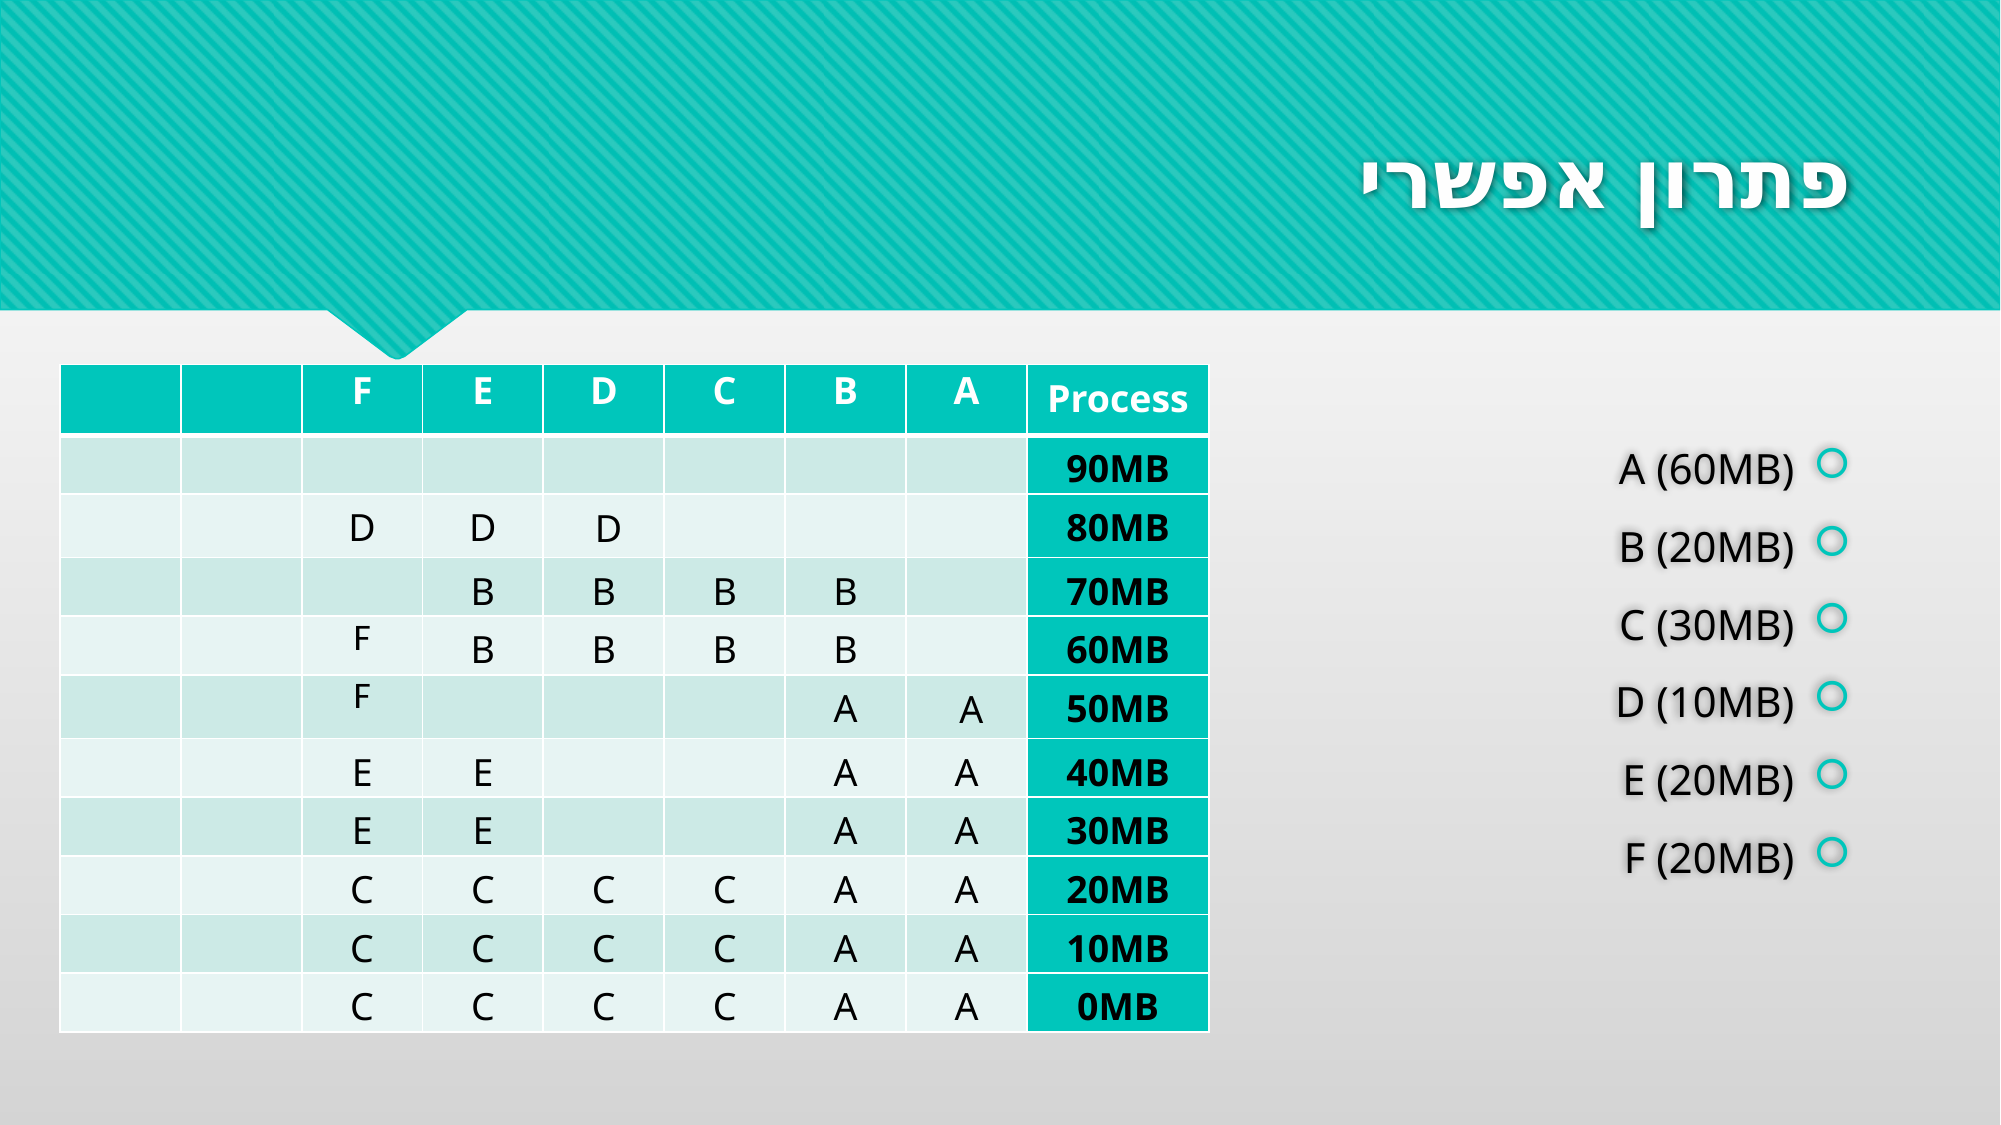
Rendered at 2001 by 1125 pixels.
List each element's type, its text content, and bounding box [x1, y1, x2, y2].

table_cell [182, 739, 301, 796]
table_cell [61, 617, 180, 674]
list A (60MB) B (20MB) C (30MB) D (10MB) E (20MB) F (20MB) [1498, 364, 1866, 962]
table_cell [665, 438, 784, 493]
table_cell C [665, 974, 784, 1031]
table_cell B [665, 558, 784, 615]
table_cell E [303, 798, 422, 855]
table_cell [907, 495, 1026, 557]
table_cell [182, 915, 301, 972]
table_cell [182, 558, 301, 615]
table_cell [61, 974, 180, 1031]
table_cell [907, 438, 1026, 493]
table_cell C [423, 974, 542, 1031]
table_cell [61, 558, 180, 615]
table_cell [182, 798, 301, 855]
table_header Process [1028, 365, 1208, 433]
table_header C [665, 365, 784, 433]
table_cell 80MB [1028, 495, 1208, 557]
table_cell D [303, 495, 422, 557]
title פתרון אפשרי [132, 73, 1868, 233]
table_cell [544, 798, 663, 855]
table_cell [61, 495, 180, 557]
table_cell [786, 495, 905, 557]
table_header [182, 365, 301, 433]
table_cell F [303, 617, 422, 674]
table_cell C [544, 974, 663, 1031]
table_cell [544, 438, 663, 493]
table_cell [61, 798, 180, 855]
table_cell [665, 798, 784, 855]
table_cell A [786, 974, 905, 1031]
table_header D [544, 365, 663, 433]
table_cell [303, 438, 422, 493]
table_cell B [544, 558, 663, 615]
table_header E [423, 365, 542, 433]
table_cell [303, 558, 422, 615]
table_cell [61, 739, 180, 796]
table_cell [61, 915, 180, 972]
table_cell [665, 739, 784, 796]
table_cell [665, 495, 784, 557]
table_cell 50MB [1028, 676, 1208, 738]
table_cell 30MB [1028, 798, 1208, 855]
table_cell [665, 676, 784, 738]
table_cell A [786, 676, 905, 738]
table_cell [423, 676, 542, 738]
table_cell E [423, 798, 542, 855]
table_cell C [544, 857, 663, 914]
table_cell C [423, 915, 542, 972]
table_cell [182, 676, 301, 738]
table_cell C [303, 915, 422, 972]
table_cell [61, 676, 180, 738]
table_cell B [423, 558, 542, 615]
table_cell A [907, 739, 1026, 796]
table_cell 20MB [1028, 857, 1208, 914]
table_header [61, 365, 180, 433]
table_cell [182, 438, 301, 493]
table_cell 70MB [1028, 558, 1208, 615]
table_cell [907, 617, 1026, 674]
table_cell B [544, 617, 663, 674]
table_cell [907, 558, 1026, 615]
table_cell [61, 438, 180, 493]
table_cell B [665, 617, 784, 674]
table_cell [786, 438, 905, 493]
table_cell A [907, 915, 1026, 972]
table_header F [303, 365, 422, 433]
table_cell [182, 495, 301, 557]
table_cell 40MB [1028, 739, 1208, 796]
table_header A [907, 365, 1026, 433]
table_cell C [303, 974, 422, 1031]
table_cell [182, 857, 301, 914]
table_cell D [544, 495, 663, 557]
table_cell A [907, 798, 1026, 855]
table_cell A [786, 915, 905, 972]
table_cell 90MB [1028, 438, 1208, 493]
table_header B [786, 365, 905, 433]
table_cell [544, 676, 663, 738]
table_cell [423, 438, 542, 493]
table_cell 0MB [1028, 974, 1208, 1031]
table_cell F [303, 676, 422, 738]
table_cell 10MB [1028, 915, 1208, 972]
table_cell C [303, 857, 422, 914]
table_cell A [907, 974, 1026, 1031]
table_cell A [786, 739, 905, 796]
table_cell E [423, 739, 542, 796]
table_cell [544, 739, 663, 796]
table_cell A [907, 857, 1026, 914]
table_cell C [544, 915, 663, 972]
table_cell A [786, 798, 905, 855]
table_cell E [303, 739, 422, 796]
table_cell C [423, 857, 542, 914]
table_cell B [786, 617, 905, 674]
table_cell [182, 974, 301, 1031]
table_cell [182, 617, 301, 674]
table_cell C [665, 915, 784, 972]
table_cell [61, 857, 180, 914]
table_cell D [423, 495, 542, 557]
table_cell 60MB [1028, 617, 1208, 674]
table_cell A [907, 676, 1026, 738]
table_cell B [786, 558, 905, 615]
table_cell C [665, 857, 784, 914]
table_cell A [786, 857, 905, 914]
table_cell B [423, 617, 542, 674]
